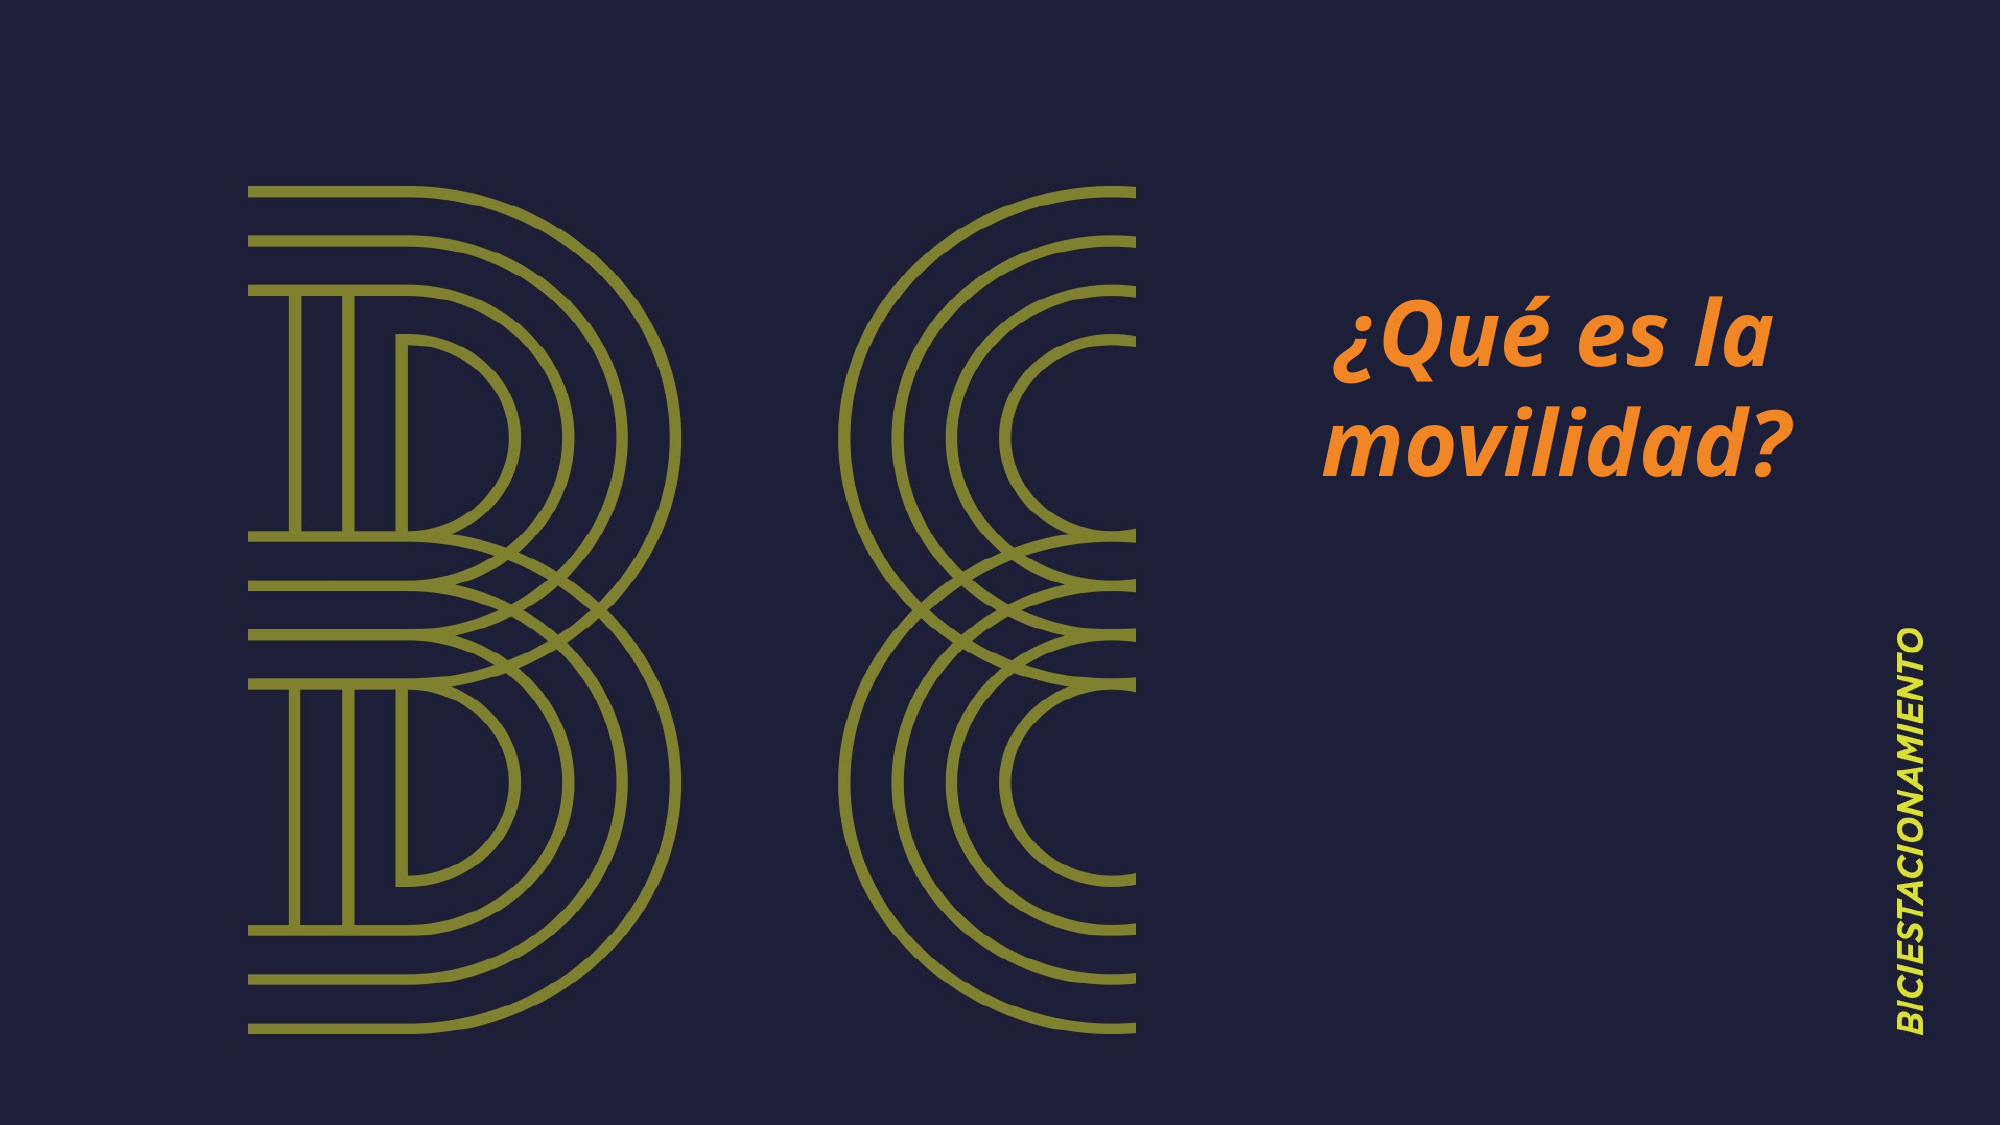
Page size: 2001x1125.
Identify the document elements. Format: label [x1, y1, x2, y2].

picture [0, 110, 2000, 1071]
